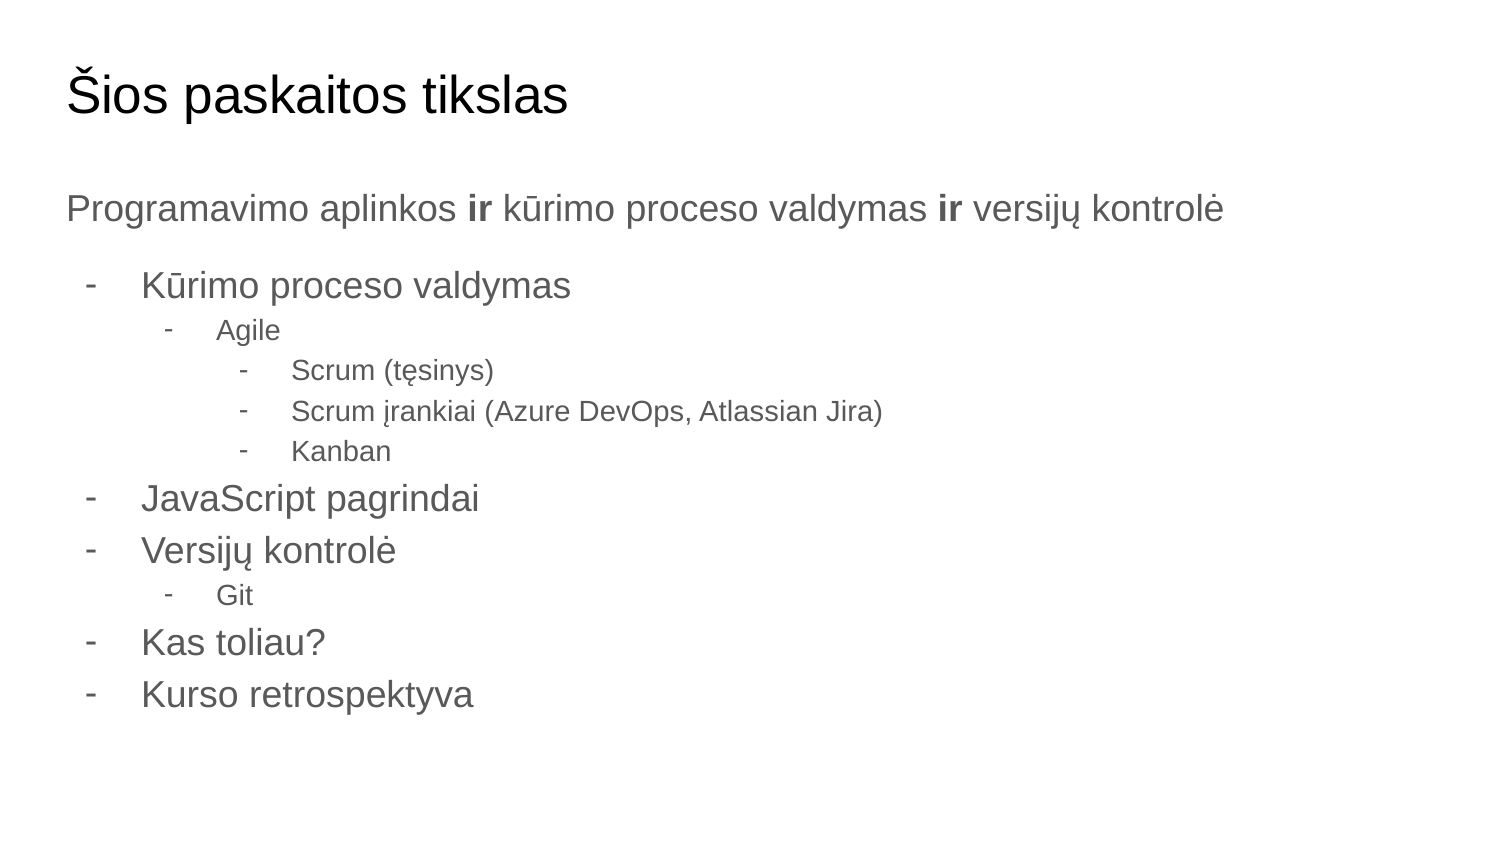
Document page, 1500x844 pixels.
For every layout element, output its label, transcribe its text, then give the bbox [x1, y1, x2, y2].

title Šios paskaitos tikslas [51, 45, 1449, 140]
list Programavimo aplinkos ir kūrimo proceso valdymas ir versijų kontrolė Kūrimo proceso valdymas Agile Scrum (tęsinys) Scrum įrankiai (Azure DevOps, Atlassian Jira) Kanban JavaScript pagrindai Versijų kontrolė Git Kas toliau? Kurso retrospektyva [51, 162, 1449, 809]
